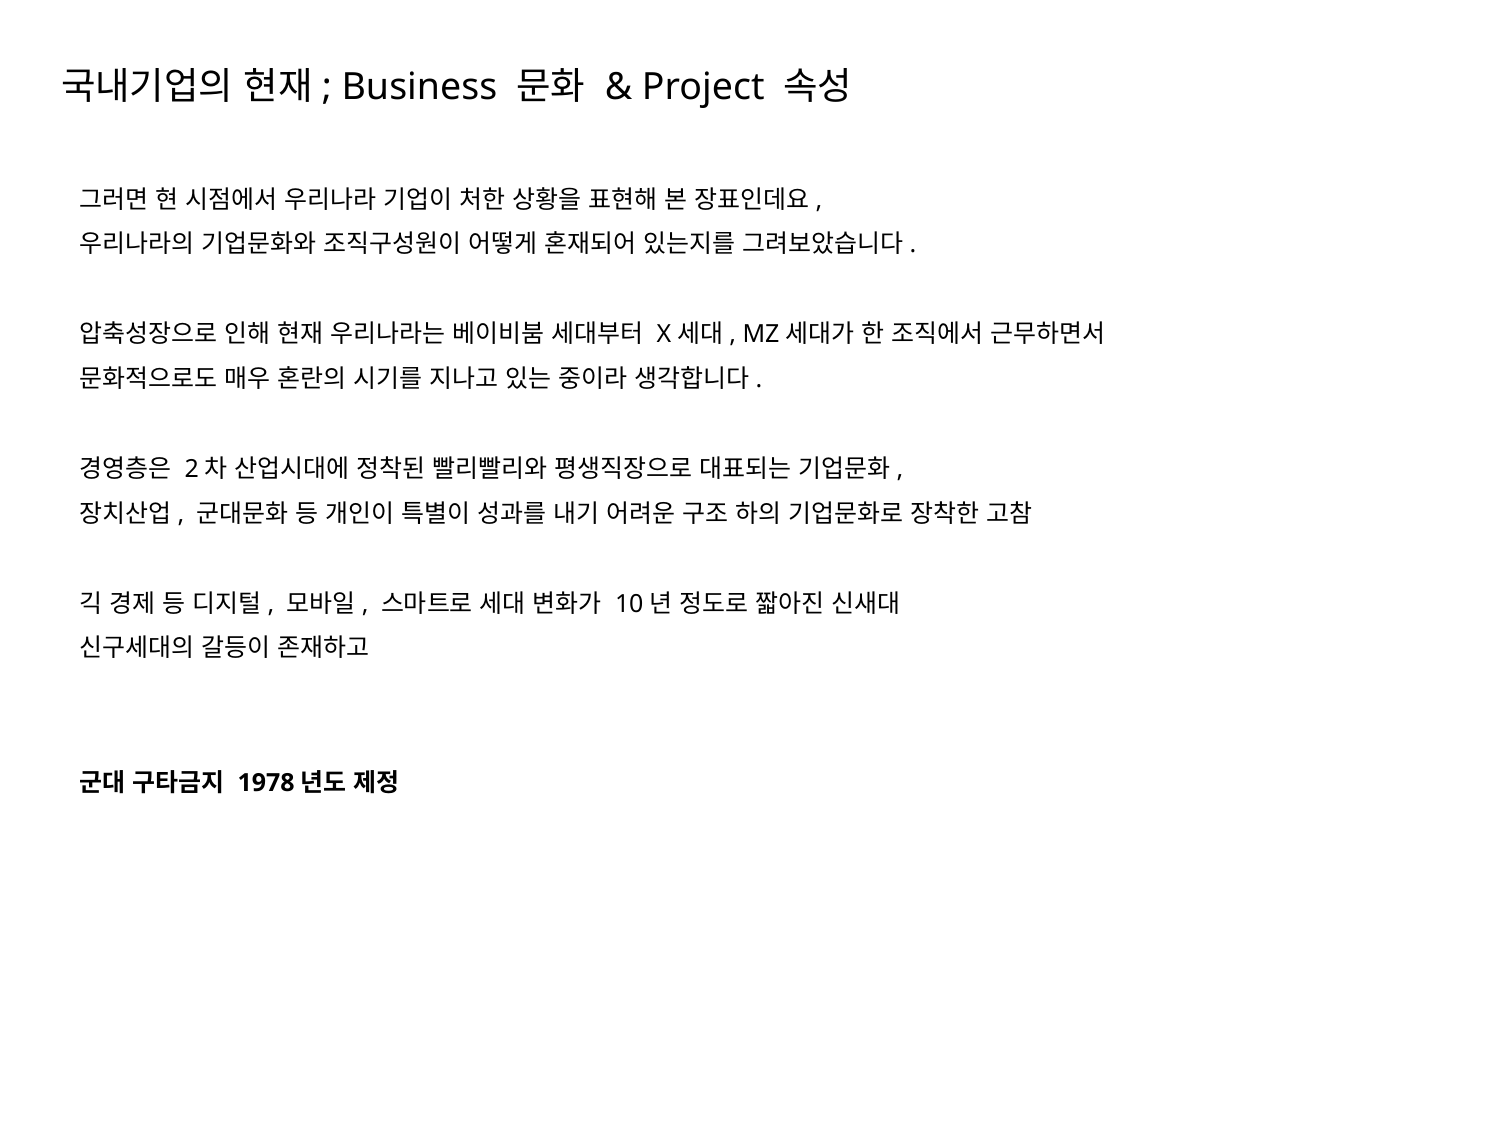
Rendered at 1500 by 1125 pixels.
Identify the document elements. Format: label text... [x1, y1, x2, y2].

text_box 그러면 현 시점에서 우리나라 기업이 처한 상황을 표현해 본 장표인데요, 우리나라의 기업문화와 조직구성원이 어떻게 혼재되어 있는지를 그려보았습니다. 압축성장으로 인해 현재 우리나라는 베이비붐 세대부터 X세대, MZ세대가 한 조직에서 근무하면서 문화적으로도 매우 혼란의 시기를 지나고 있는 중이라 생각합니다. 경영층은 2차 산업시대에 정착된 빨리빨리와 평생직장으로 대표되는 기업문화, 장치산업, 군대문화 등 개인이 특별이 성과를 내기 어려운 구조 하의 기업문화로 장착한 고참 긱 경제 등 디지털, 모바일, 스마트로 세대 변화가 10년 정도로 짧아진 신새대 신구세대의 갈등이 존재하고 군대 구타금지 1978년도 제정 [64, 160, 1436, 804]
text_box 국내기업의 현재; Business 문화 & Project 속성 [46, 54, 878, 115]
